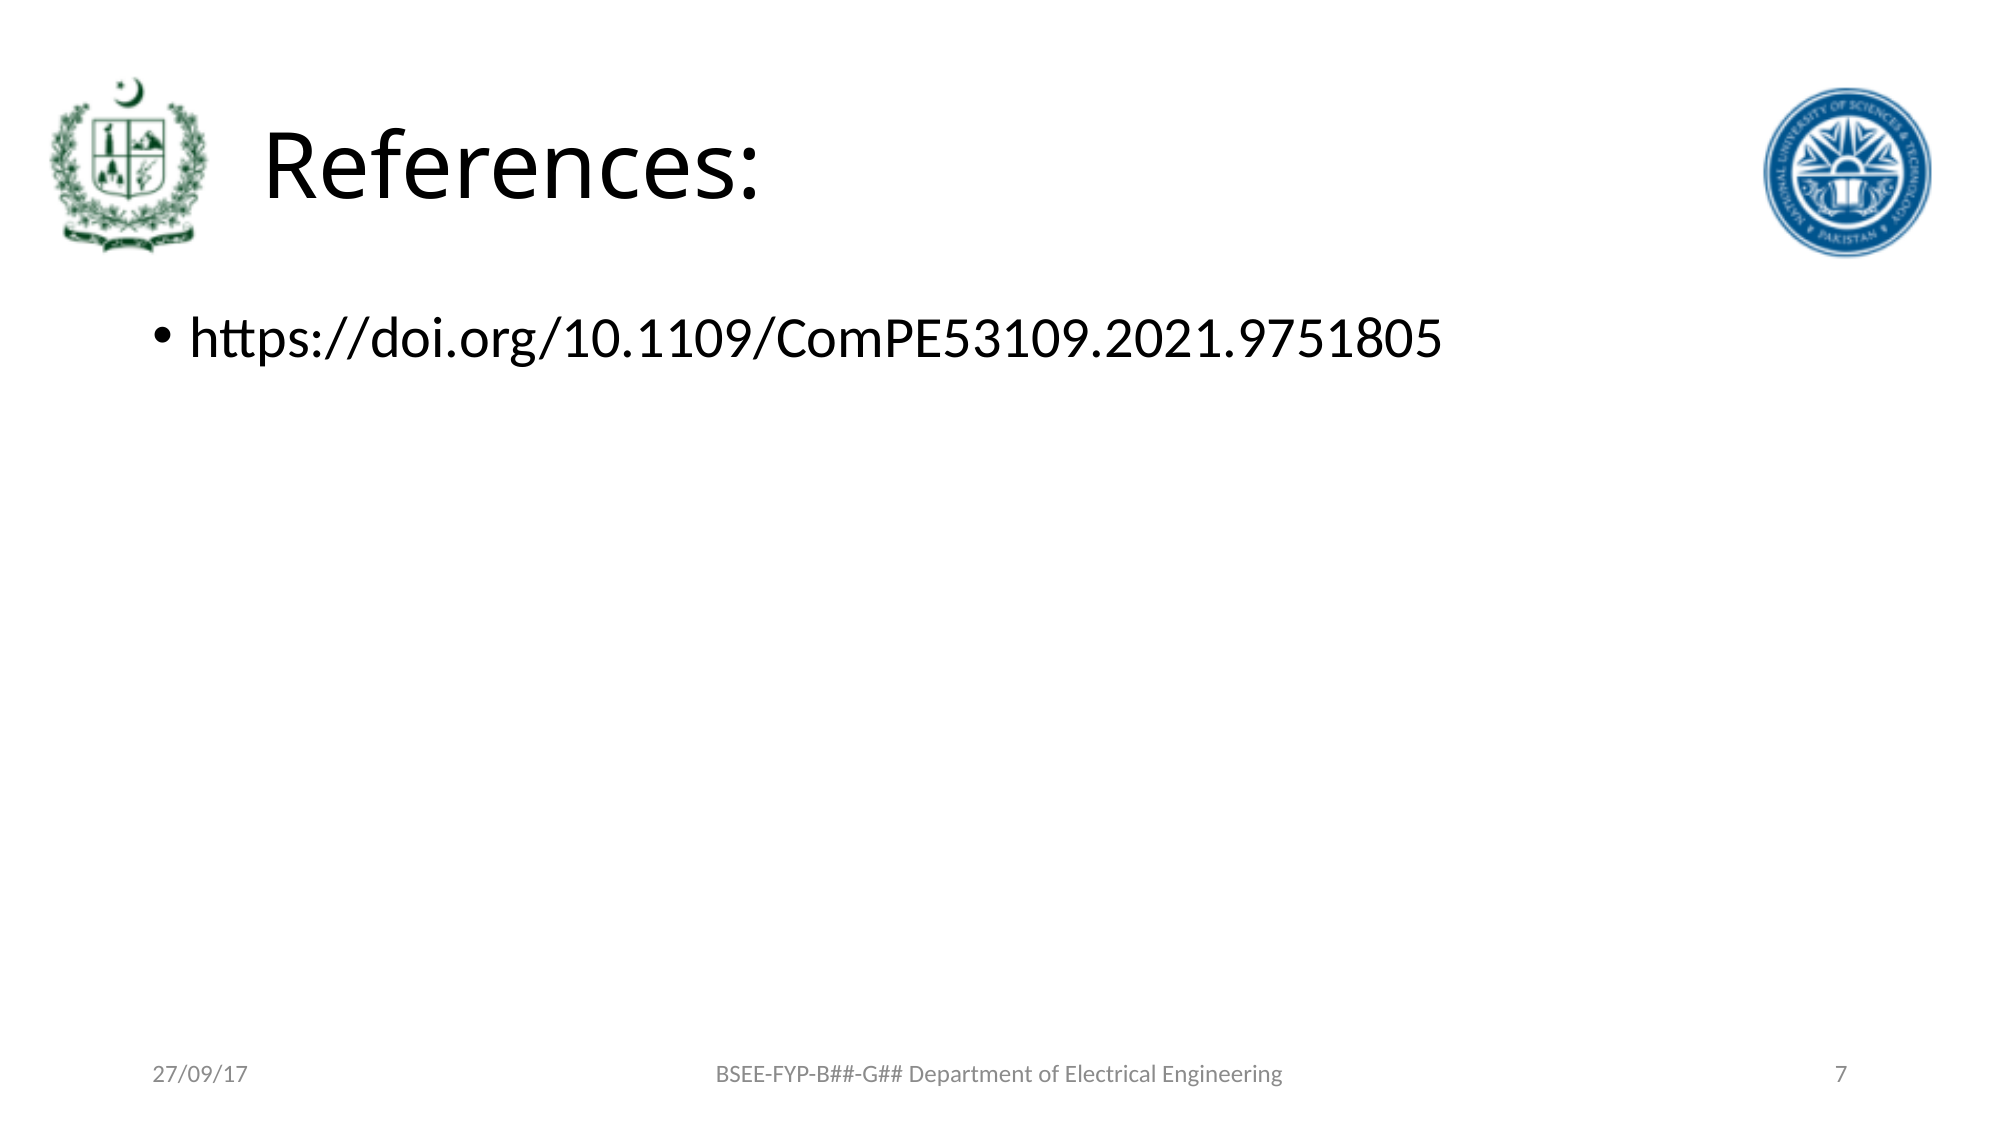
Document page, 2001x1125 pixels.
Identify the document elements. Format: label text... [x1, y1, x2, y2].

picture [28, 29, 247, 304]
list https://doi.org/10.1109/ComPE53109.2021.9751805 [137, 299, 1863, 1014]
footer BSEE-FYP-B##-G## Department of Electrical Engineering [662, 1042, 1338, 1103]
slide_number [137, 1042, 588, 1103]
picture [1733, 36, 1936, 297]
title References: [247, 59, 1733, 278]
slide_number 7 [1412, 1042, 1863, 1103]
